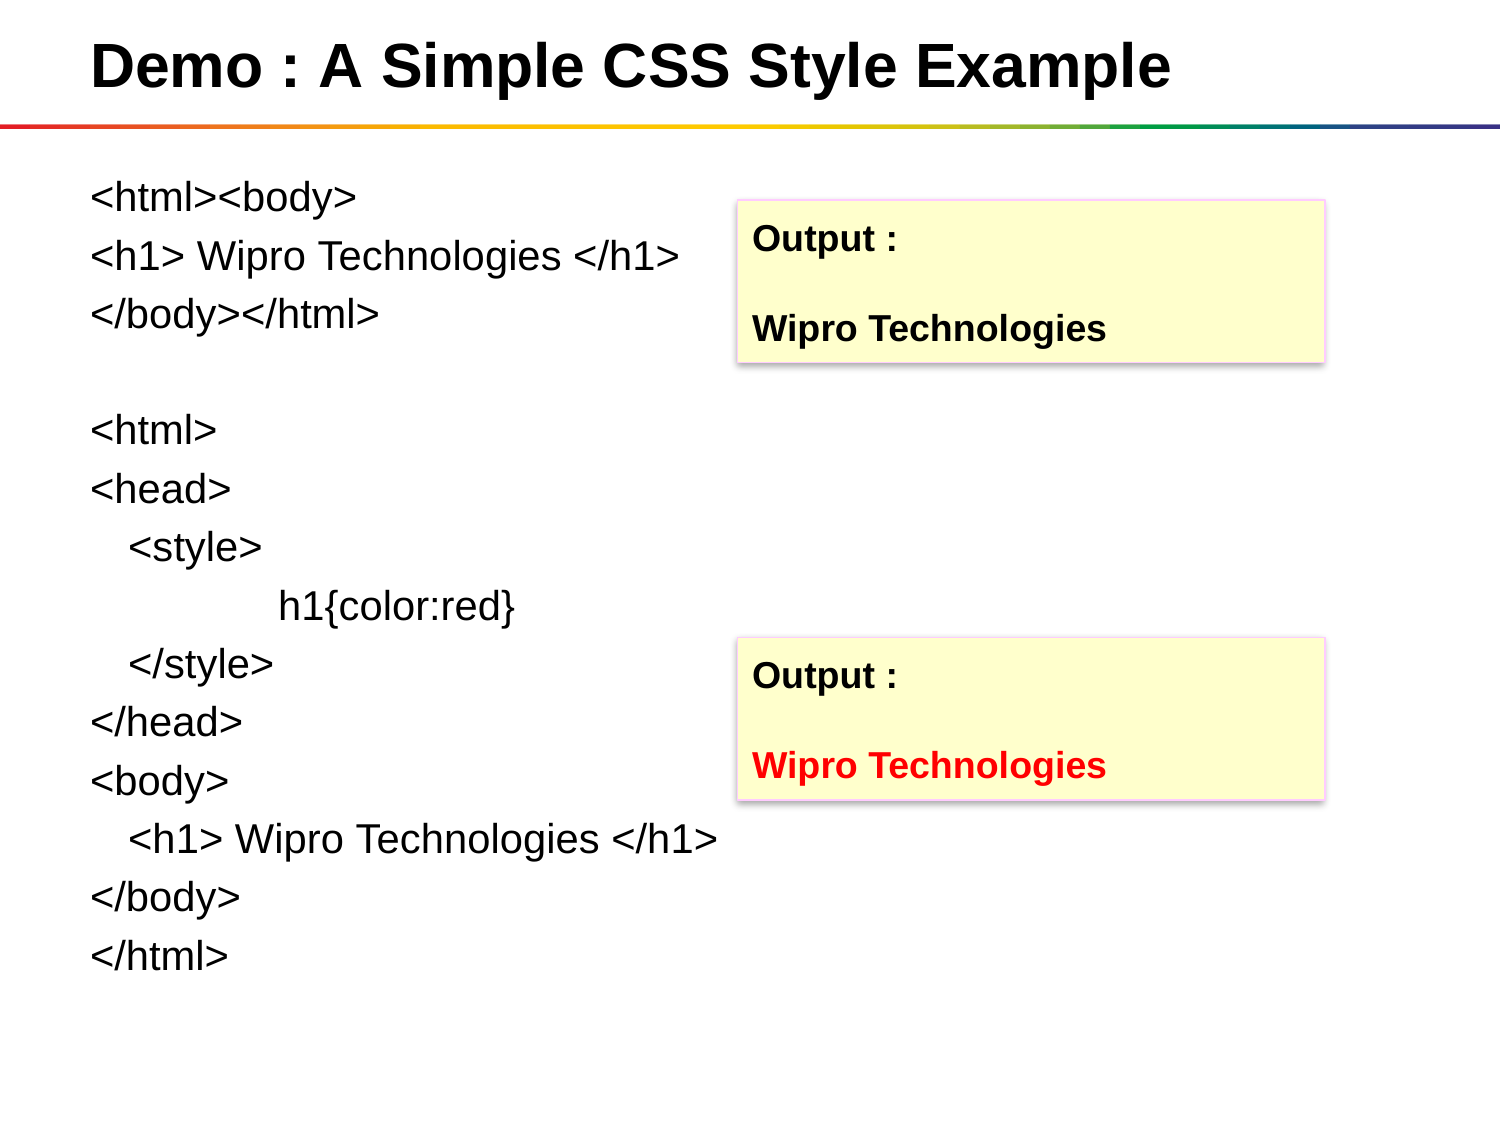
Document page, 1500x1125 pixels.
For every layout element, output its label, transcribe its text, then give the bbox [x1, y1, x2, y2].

title Demo : A Simple CSS Style Example [75, 17, 1425, 109]
text_box Output : Wipro Technologies [737, 199, 1326, 363]
text_box Output : Wipro Technologies [737, 637, 1326, 801]
list <html><body> <h1> Wipro Technologies </h1> </body></html> <html> <head> <style> h1{color:red} </style> </head> <body> <h1> Wipro Technologies </h1> </body> </html> [75, 162, 1338, 1088]
